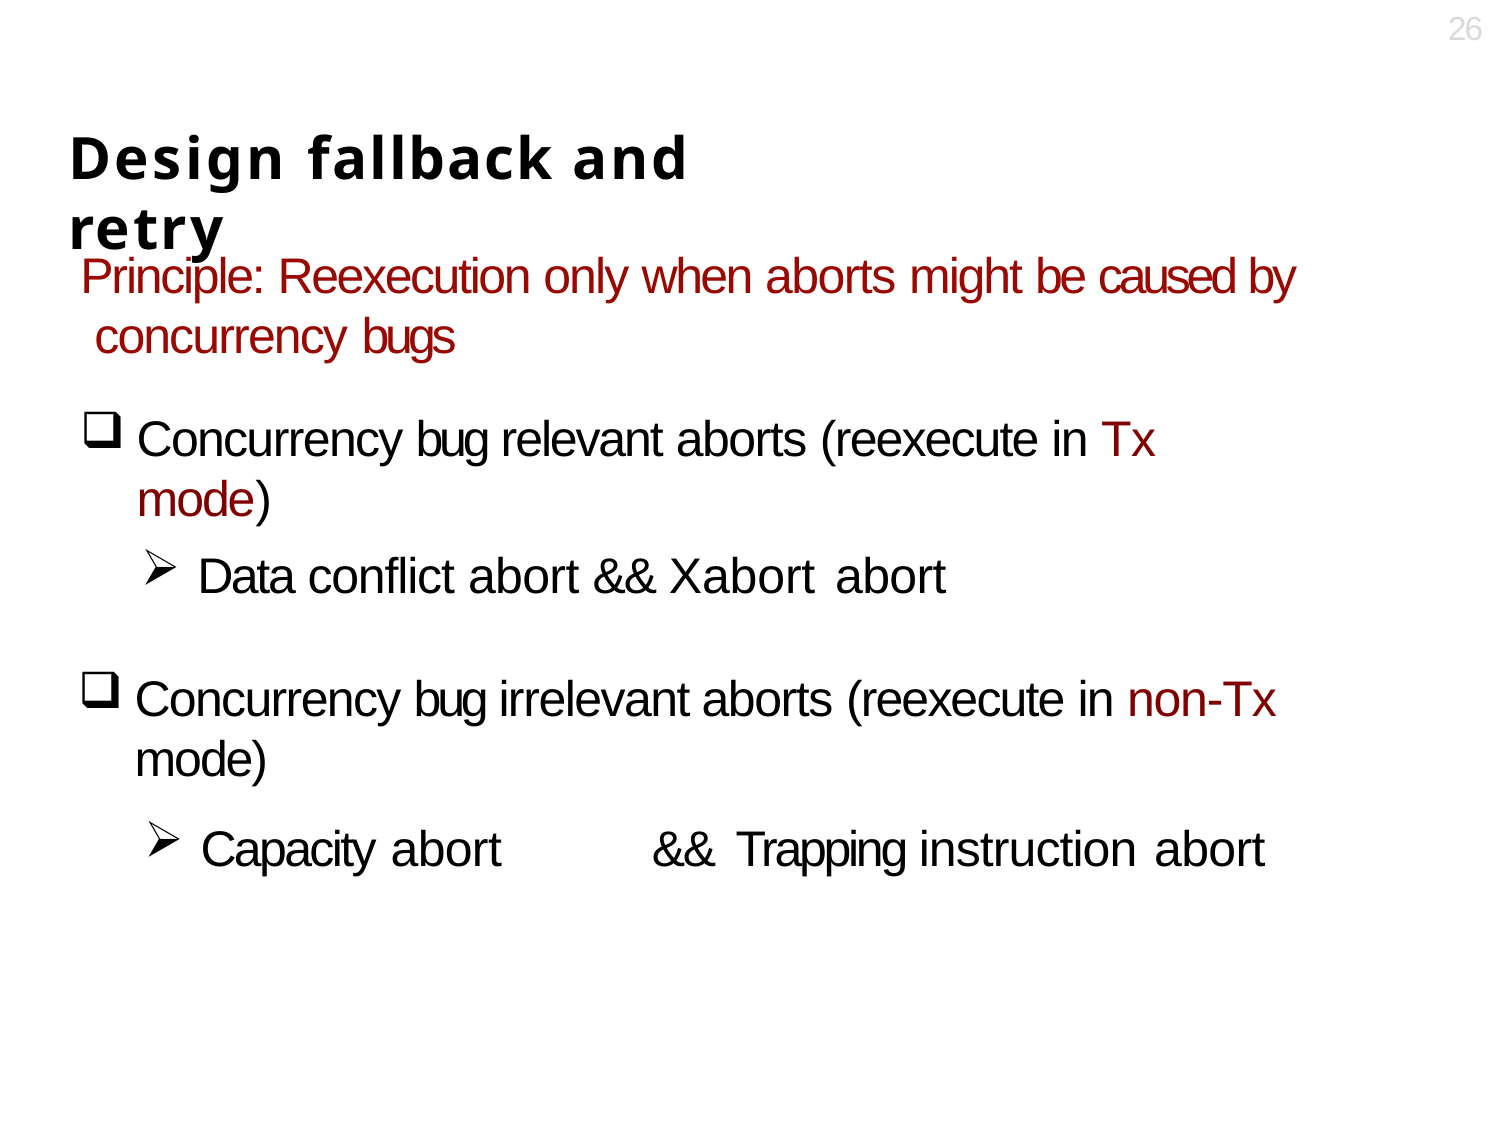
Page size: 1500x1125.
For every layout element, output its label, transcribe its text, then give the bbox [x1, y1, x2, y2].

text_box 26 [1445, 4, 1484, 47]
title Design fallback and retry [66, 119, 813, 310]
text_box Principle: Reexecution only when aborts might be caused by concurrency bugs Concurrency bug relevant aborts (reexecute in Tx mode) Data conflict abort && Xabort abort Concurrency bug irrelevant aborts (reexecute in non-Tx mode) Capacity abort && Trapping instruction abort [76, 241, 1428, 877]
